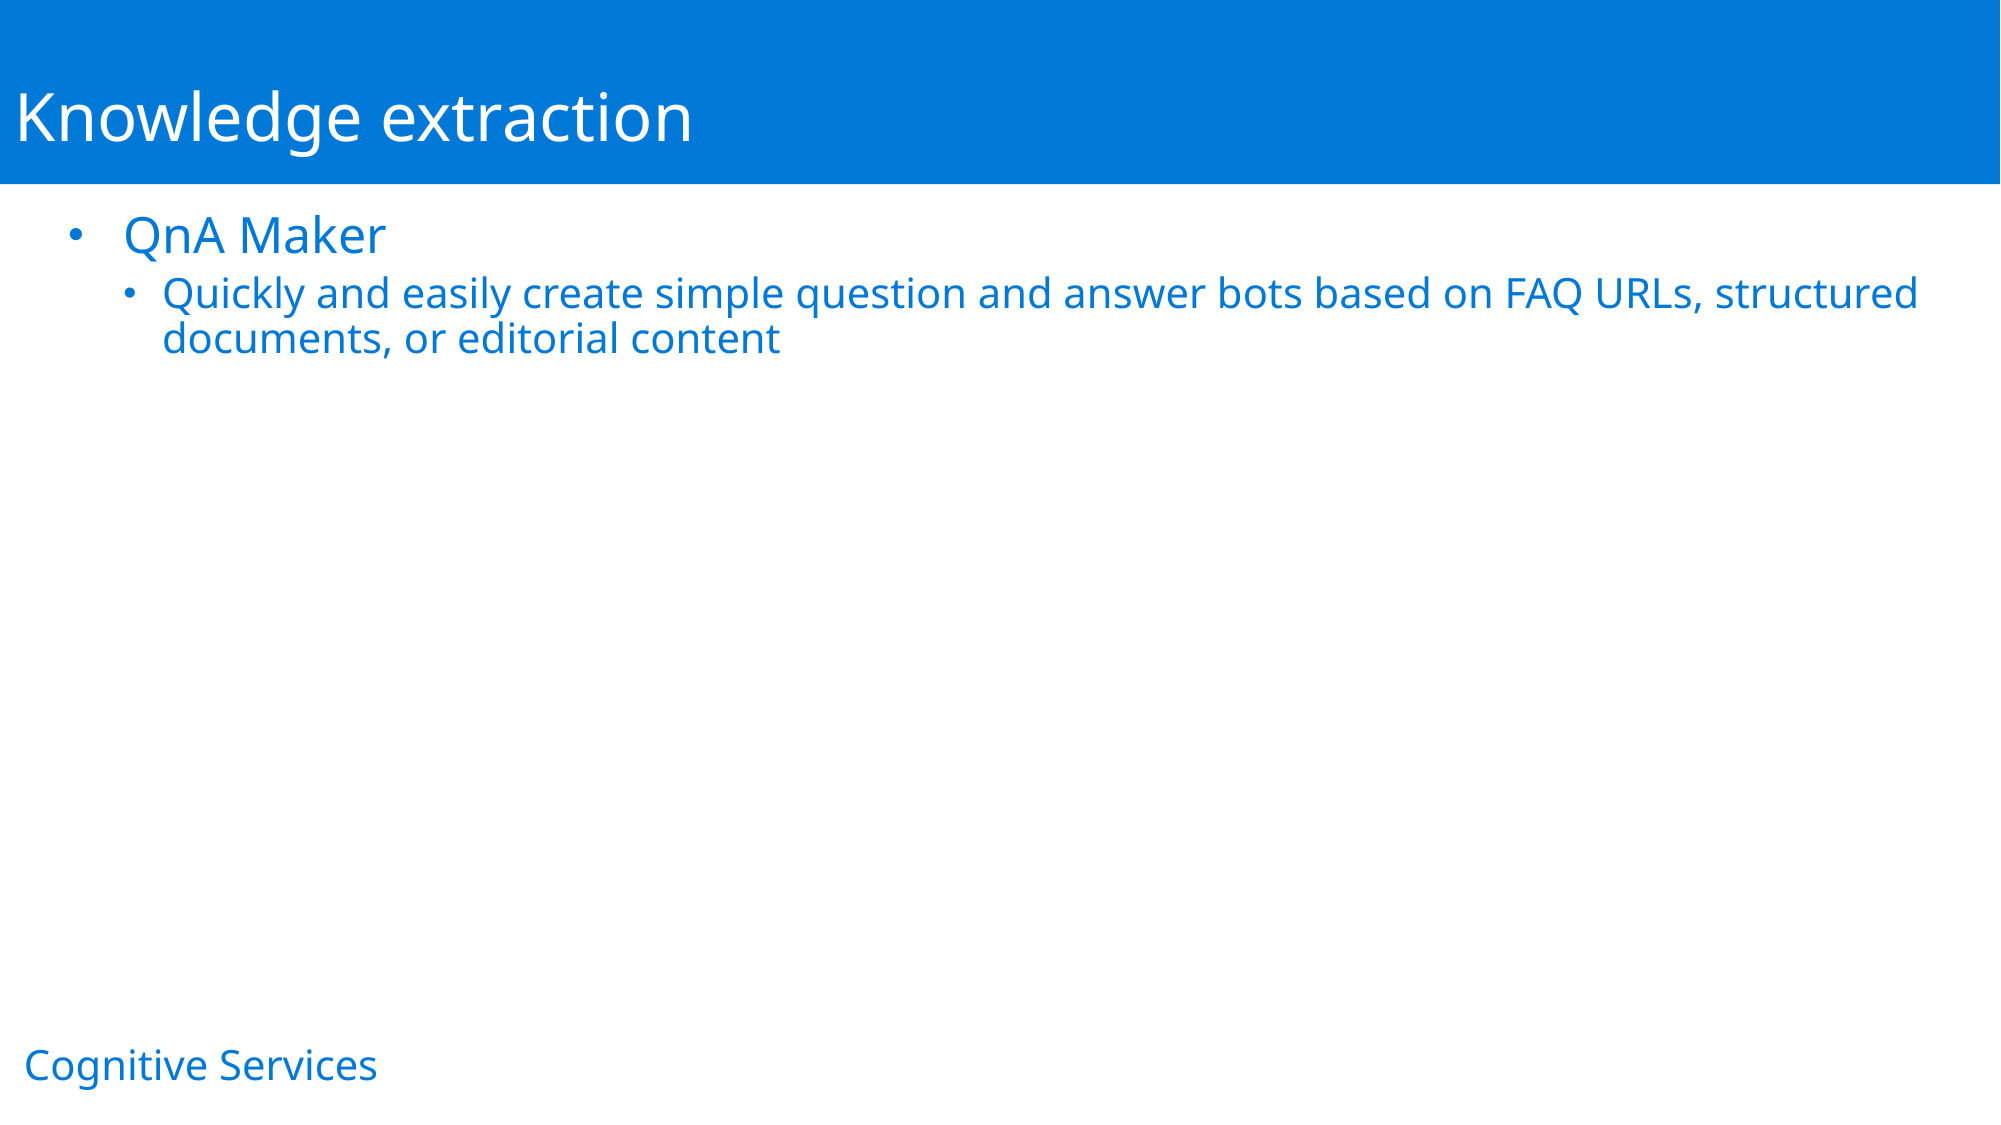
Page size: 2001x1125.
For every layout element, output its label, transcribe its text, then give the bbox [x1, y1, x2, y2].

list QnA Maker Quickly and easily create simple question and answer bots based on FAQ URLs, structured documents, or editorial content [44, 194, 1957, 382]
text_box Knowledge extraction [0, 0, 2000, 185]
text_box Cognitive Services [0, 1029, 1912, 1105]
